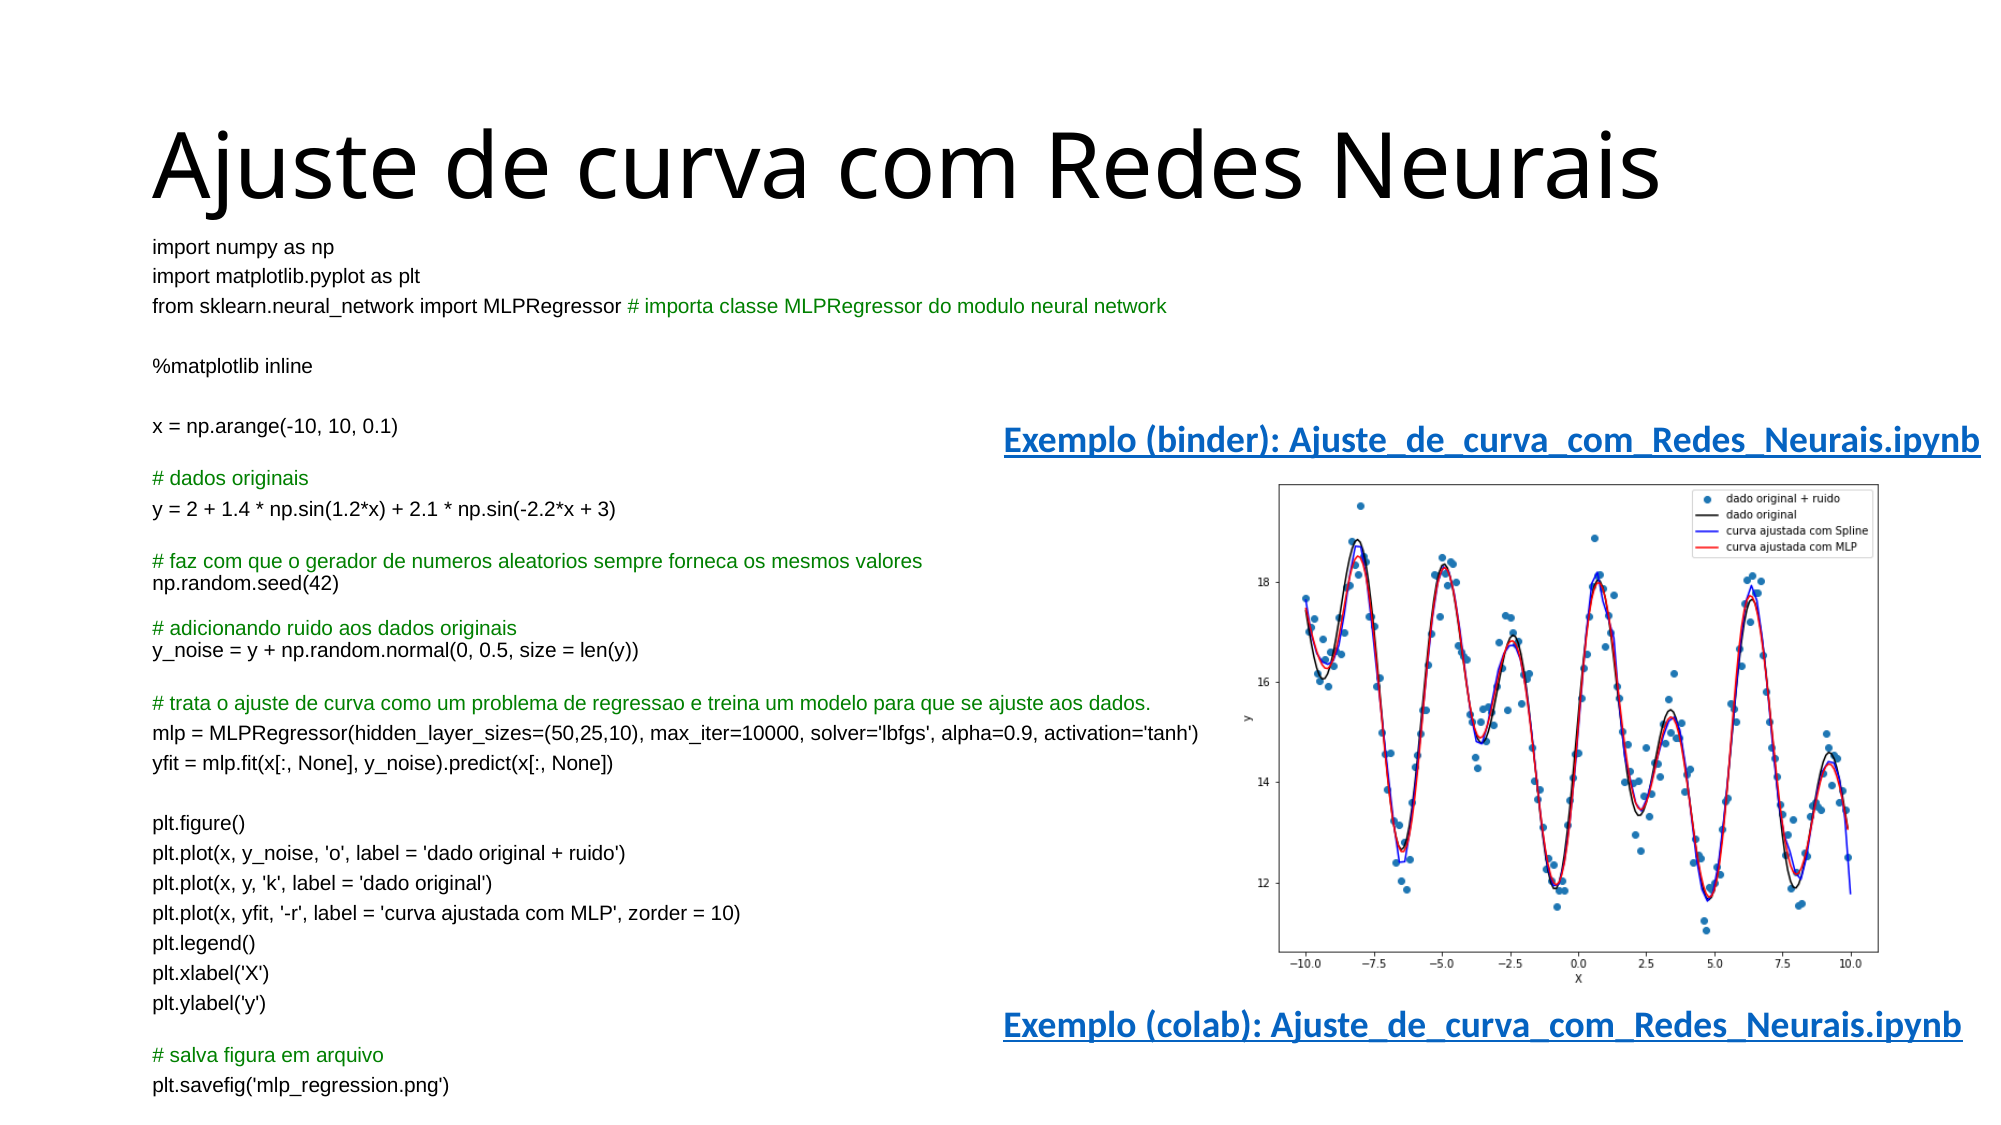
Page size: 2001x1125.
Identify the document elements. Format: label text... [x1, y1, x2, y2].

text_box Exemplo (colab): Ajuste_de_curva_com_Redes_Neurais.ipynb [988, 992, 1979, 1053]
list import numpy as np import matplotlib.pyplot as plt from sklearn.neural_network import MLPRegressor # importa classe MLPRegressor do modulo neural network %matplotlib inline x = np.arange(-10, 10, 0.1) # dados originais y = 2 + 1.4 * np.sin(1.2*x) + 2.1 * np.sin(-2.2*x + 3) # faz com que o gerador de numeros aleatorios sempre forneca os mesmos valores np.random.seed(42) # adicionando ruido aos dados originais y_noise = y + np.random.normal(0, 0.5, size = len(y)) # trata o ajuste de curva como um problema de regressao e treina um modelo para que se ajuste aos dados. mlp = MLPRegressor(hidden_layer_sizes=(50,25,10), max_iter=10000, solver='lbfgs', alpha=0.9, activation='tanh') yfit = mlp.fit(x[:, None], y_noise).predict(x[:, None]) plt.figure() plt.plot(x, y_noise, 'o', label = 'dado original + ruido') plt.plot(x, y, 'k', label = 'dado original') plt.plot(x, yfit, '-r', label = 'curva ajustada com MLP', zorder = 10) plt.legend() plt.xlabel('X') plt.ylabel('y') # salva figura em arquivo plt.savefig('mlp_regression.png') [137, 278, 1843, 1099]
text_box Ajuste de curva com Redes Neurais [137, 59, 1917, 278]
text_box Exemplo (binder): Ajuste_de_curva_com_Redes_Neurais.ipynb [988, 407, 1997, 468]
picture [1239, 480, 1880, 989]
